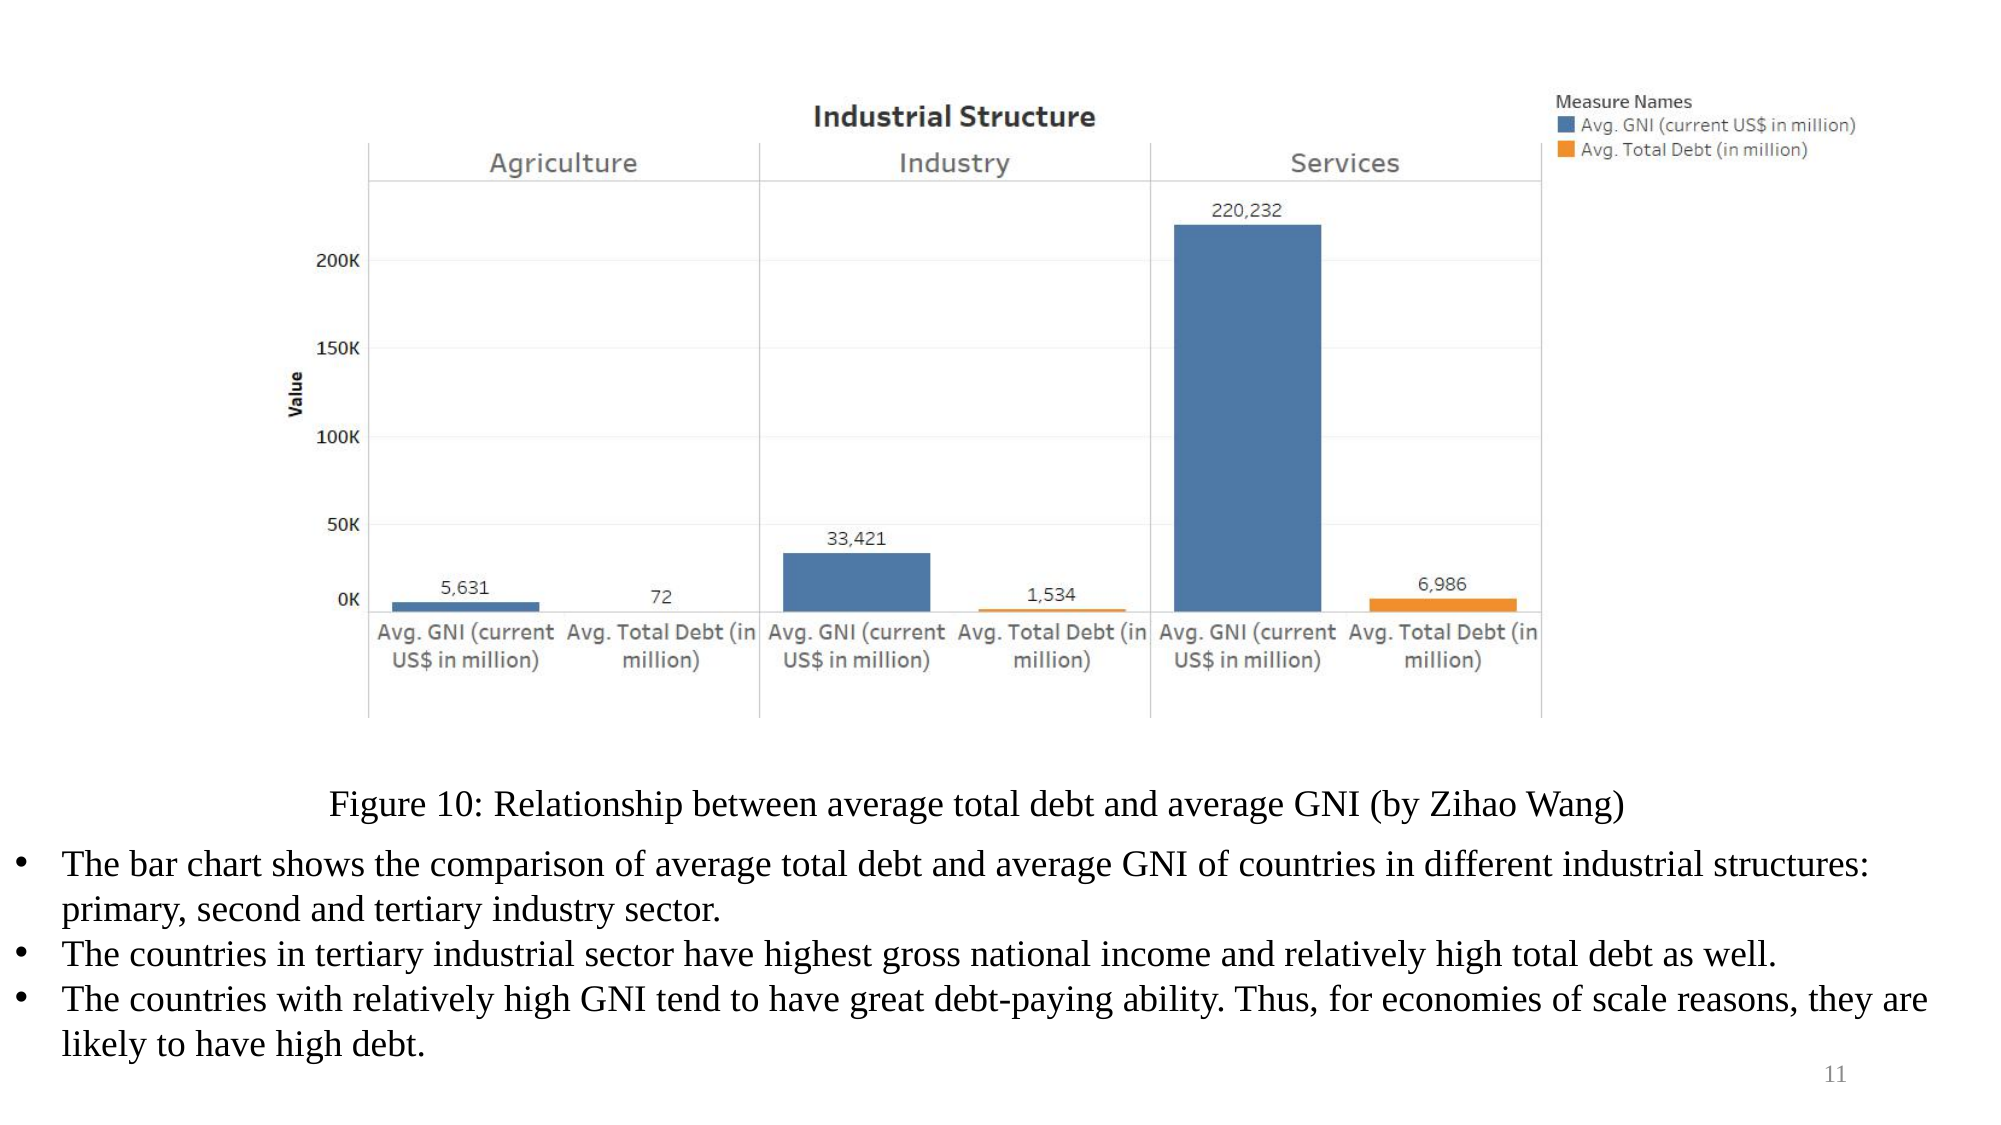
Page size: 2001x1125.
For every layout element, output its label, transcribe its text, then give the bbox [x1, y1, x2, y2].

text_box Figure 10: Relationship between average total debt and average GNI (by Zihao Wang) [314, 771, 1686, 832]
slide_number 11 [1412, 1042, 1863, 1103]
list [274, 87, 1862, 718]
text_box The bar chart shows the comparison of average total debt and average GNI of countries in different industrial structures: primary, second and tertiary industry sector. The countries in tertiary industrial sector have highest gross national income and relatively high total debt as well. The countries with relatively high GNI tend to have great debt-paying ability. Thus, for economies of scale reasons, they are likely to have high debt. [0, 831, 2000, 1116]
